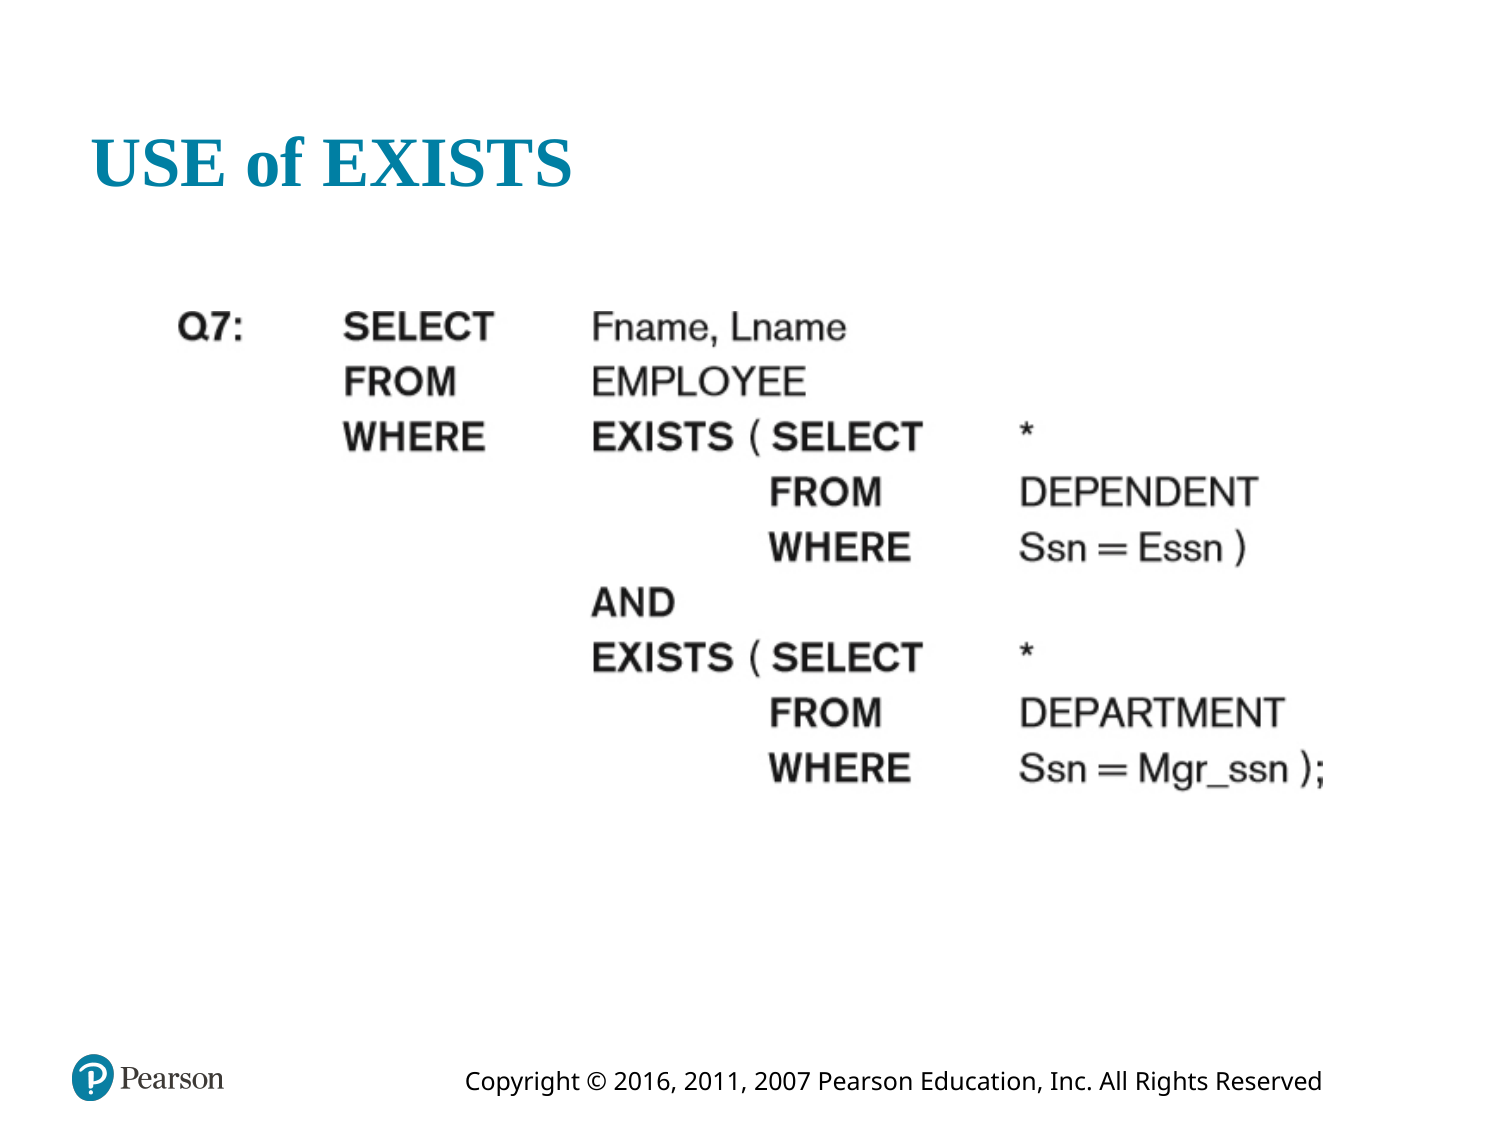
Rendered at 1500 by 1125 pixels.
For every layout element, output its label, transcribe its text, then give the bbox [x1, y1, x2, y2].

picture [80, 1063, 106, 1088]
picture [177, 311, 1323, 794]
title USE of EXISTS [75, 0, 1425, 216]
picture [72, 1087, 83, 1101]
picture [98, 1054, 224, 1101]
picture [72, 1054, 88, 1070]
